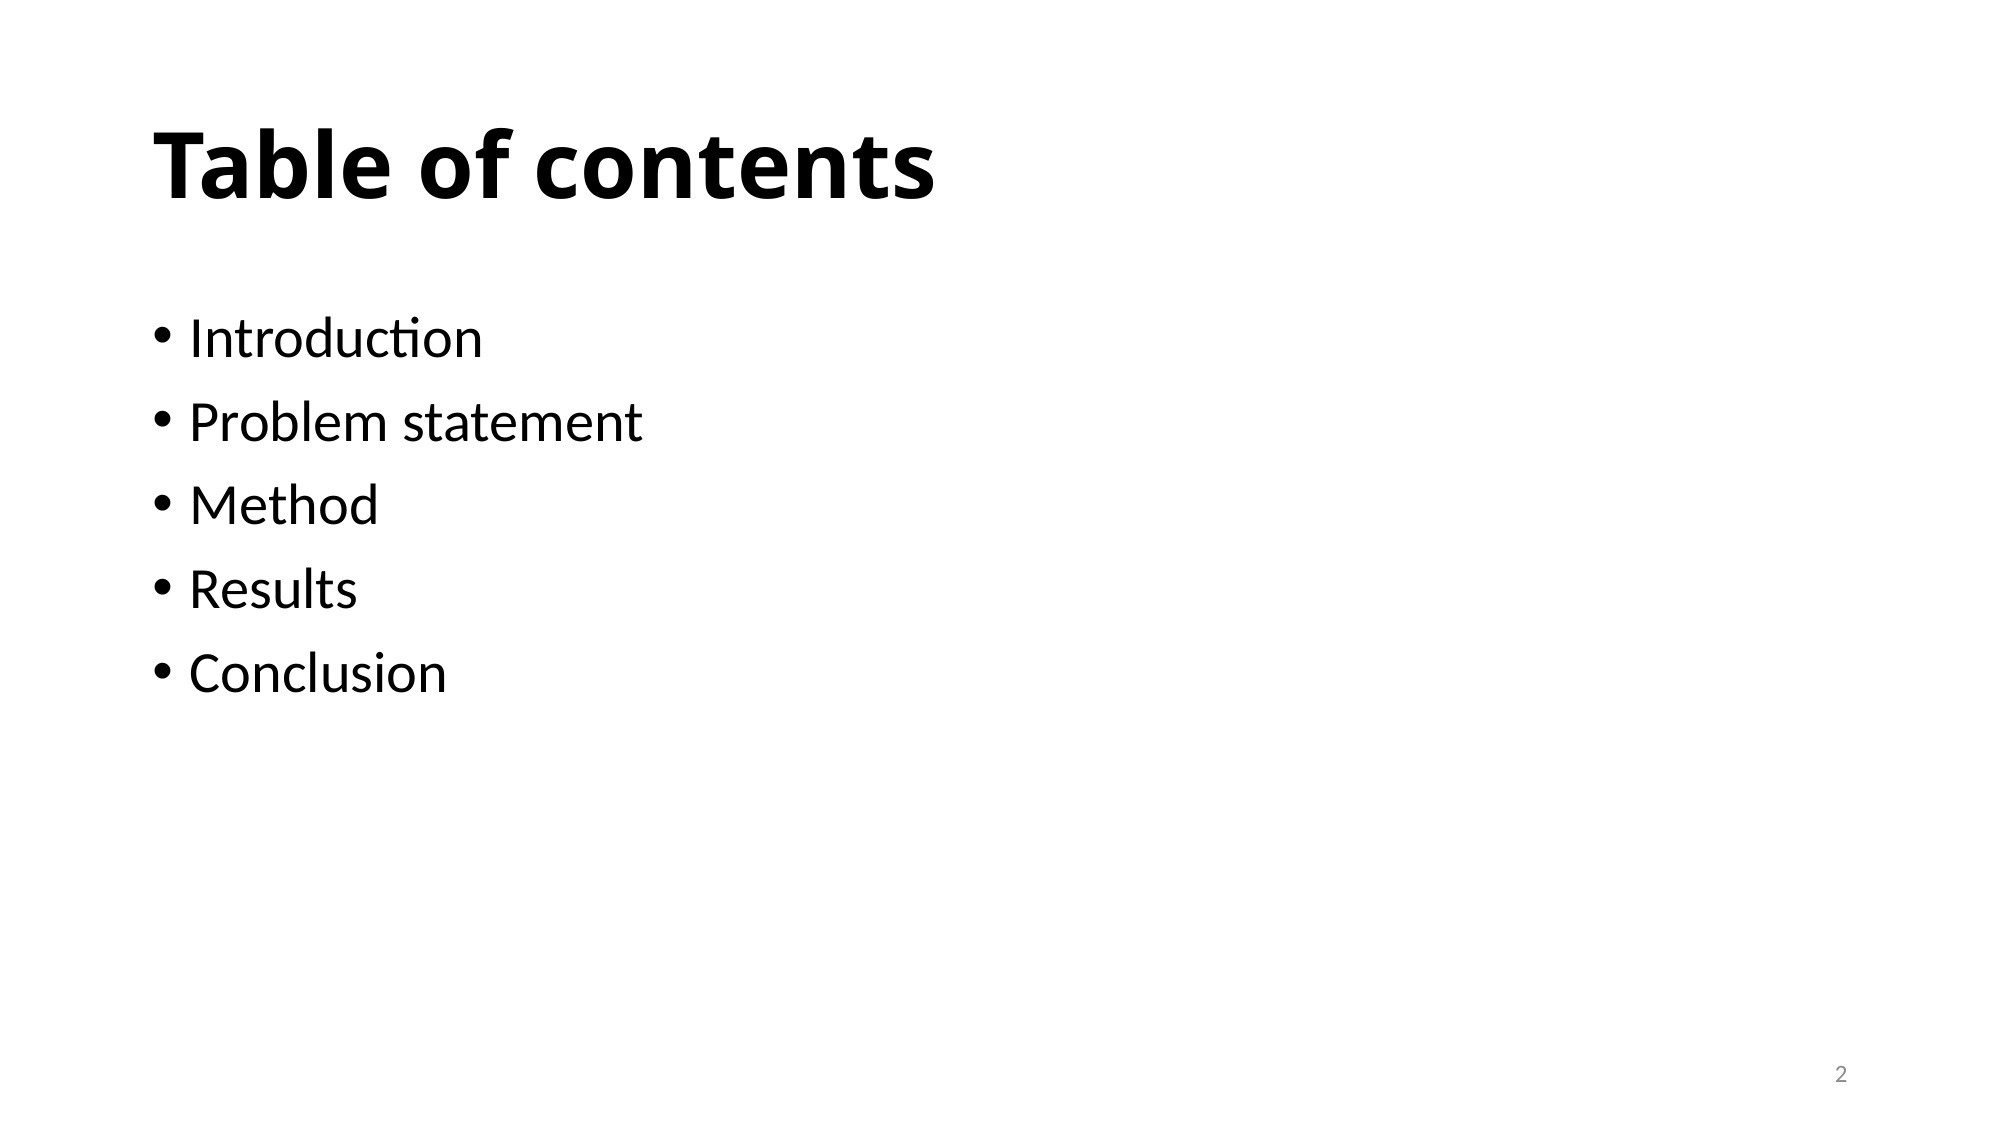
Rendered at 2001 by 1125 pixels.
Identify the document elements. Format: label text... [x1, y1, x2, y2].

slide_number 2 [1412, 1042, 1863, 1103]
list Introduction Problem statement Method Results Conclusion [137, 299, 1863, 1014]
title Table of contents [137, 59, 1863, 278]
